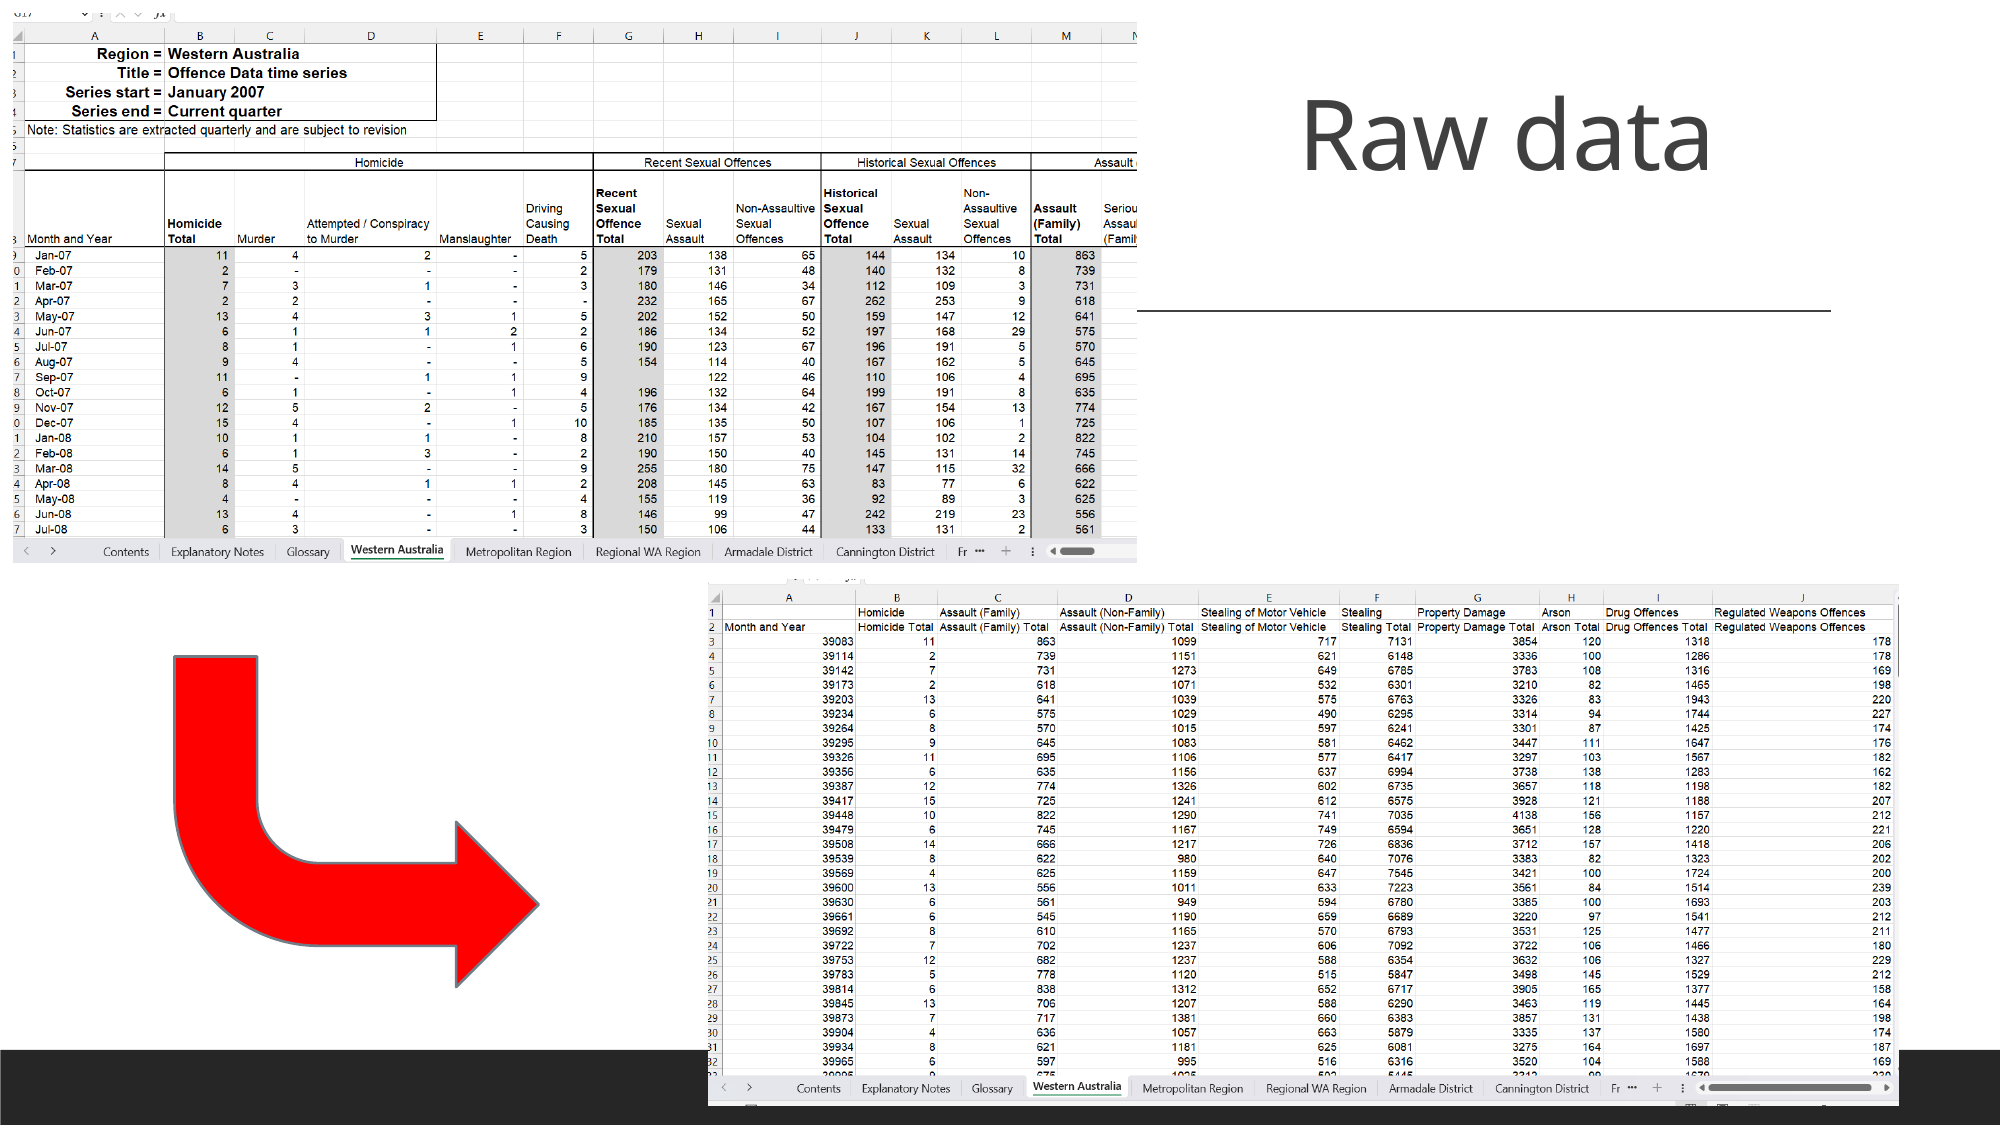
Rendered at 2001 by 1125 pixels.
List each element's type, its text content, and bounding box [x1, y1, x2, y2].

picture [12, 13, 1138, 563]
text_box [173, 655, 540, 989]
title Raw data [1283, 35, 1784, 200]
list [708, 578, 1900, 1107]
